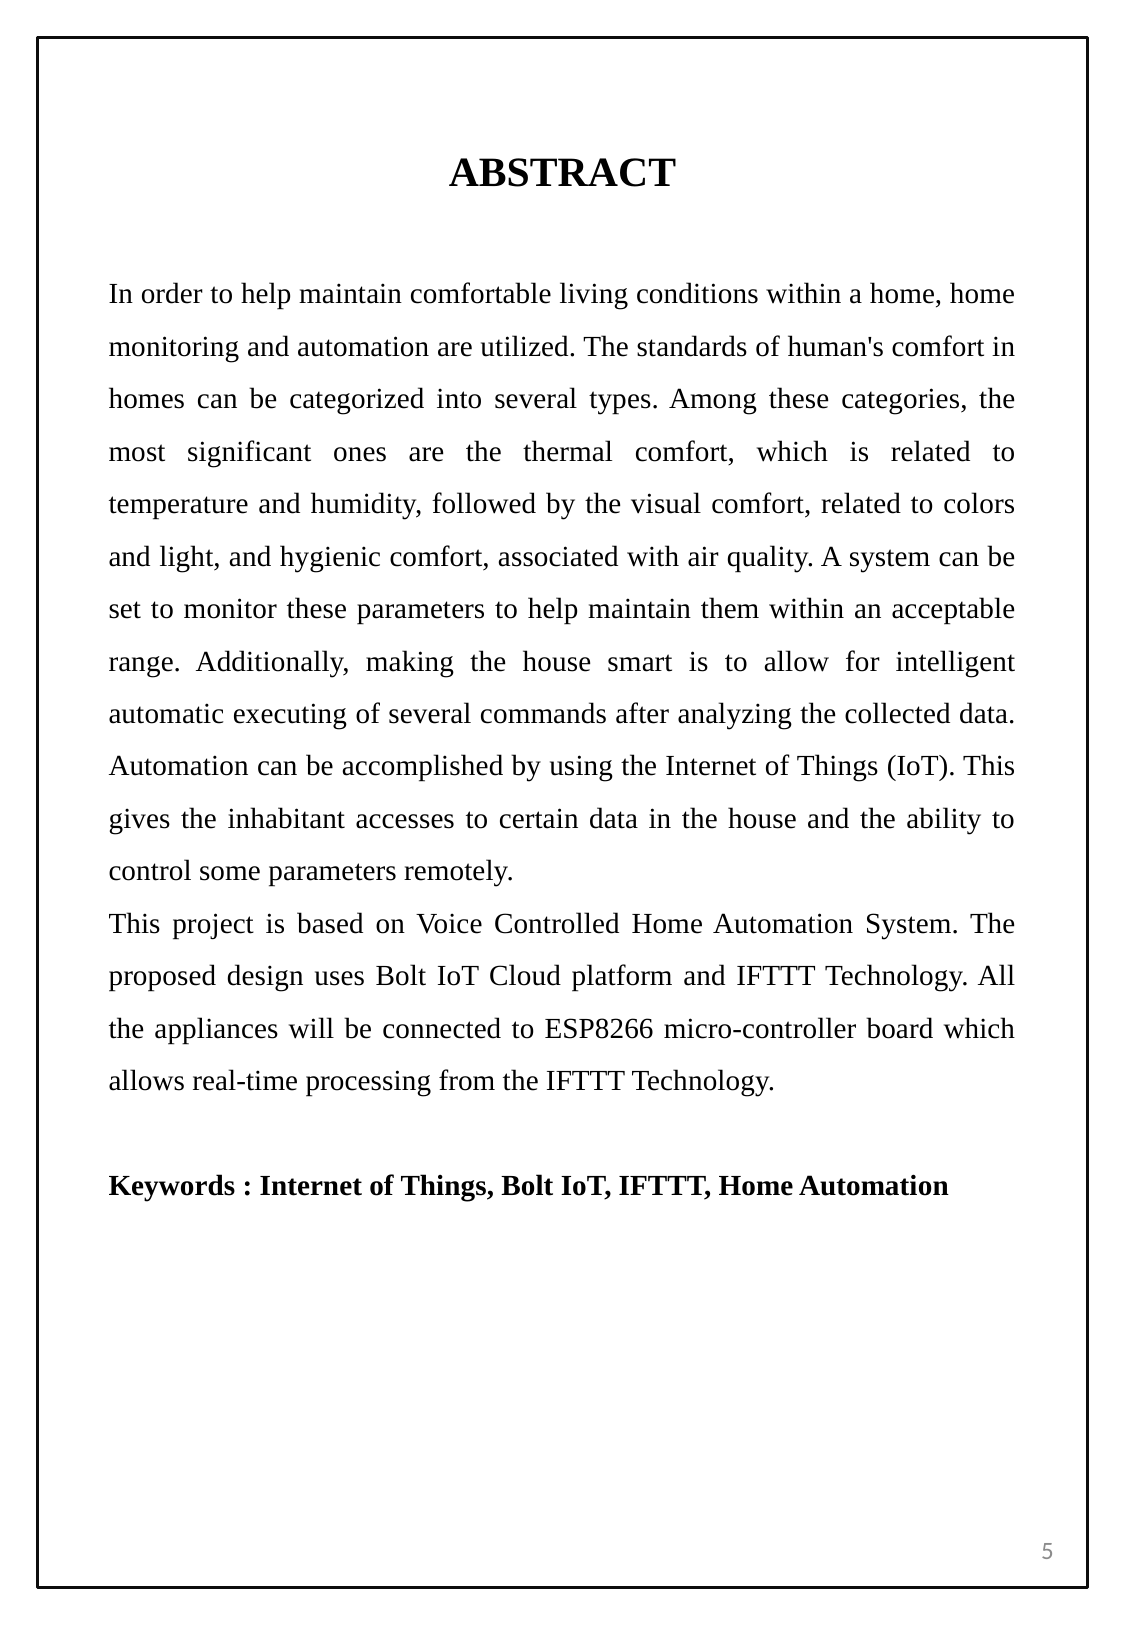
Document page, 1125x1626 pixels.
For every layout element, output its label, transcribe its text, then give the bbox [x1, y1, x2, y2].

text_box In order to help maintain comfortable living conditions within a home, home monitoring and automation are utilized. The standards of human's comfort in homes can be categorized into several types. Among these categories, the most significant ones are the thermal comfort, which is related to temperature and humidity, followed by the visual comfort, related to colors and light, and hygienic comfort, associated with air quality. A system can be set to monitor these parameters to help maintain them within an acceptable range. Additionally, making the house smart is to allow for intelligent automatic executing of several commands after analyzing the collected data. Automation can be accomplished by using the Internet of Things (IoT). This gives the inhabitant accesses to certain data in the house and the ability to control some parameters remotely. This project is based on Voice Controlled Home Automation System. The proposed design uses Bolt IoT Cloud platform and IFTTT Technology. All the appliances will be connected to ESP8266 micro-controller board which allows real-time processing from the IFTTT Technology. Keywords : Internet of Things, Bolt IoT, IFTTT, Home Automation [93, 249, 1032, 1209]
text_box [35, 203, 1089, 1590]
text_box [35, 35, 1089, 137]
text_box ABSTRACT [0, 137, 1125, 203]
slide_number 5 [806, 1506, 1069, 1593]
